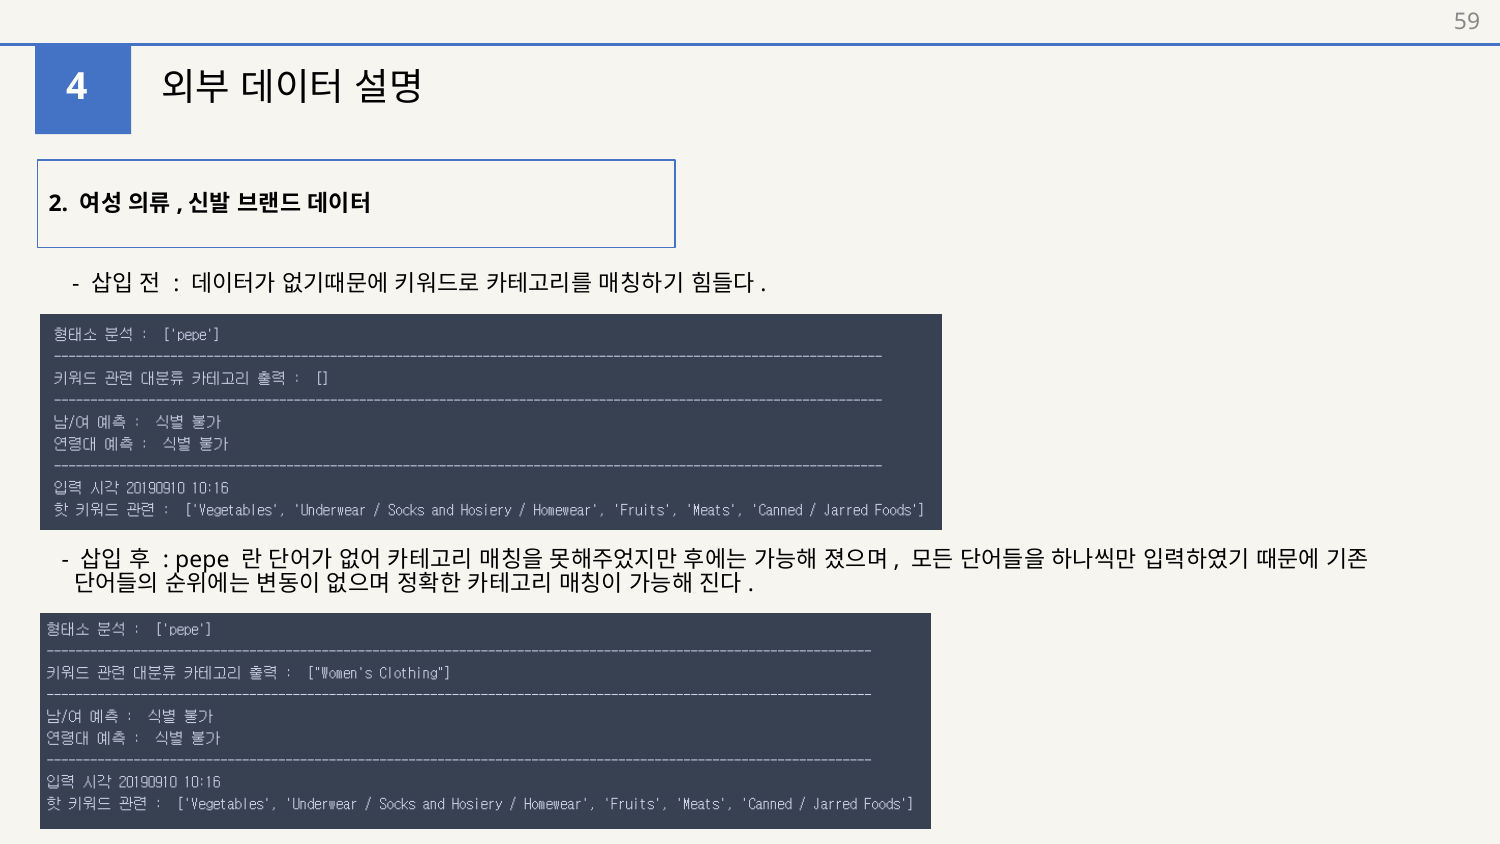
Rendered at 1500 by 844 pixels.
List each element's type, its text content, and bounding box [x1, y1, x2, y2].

picture [40, 314, 942, 530]
text_box - 삽입 후 : pepe 란 단어가 없어 카테고리 매칭을 못해주었지만 후에는 가능해 졌으며, 모든 단어들을 하나씩만 입력하였기 때문에 기존 단어들의 순위에는 변동이 없으며 정확한 카테고리 매칭이 가능해 진다. [30, 532, 1420, 614]
text_box 4 [37, 47, 117, 137]
list 2. 여성 의류,신발 브랜드 데이터 [37, 159, 676, 248]
slide_number ‹#› [1154, 0, 1492, 45]
text_box - 삽입 전 : 데이터가 없기때문에 키워드로 카테고리를 매칭하기 힘들다. [40, 257, 1431, 339]
title 외부 데이터 설명 [150, 44, 1444, 133]
picture [40, 613, 931, 829]
